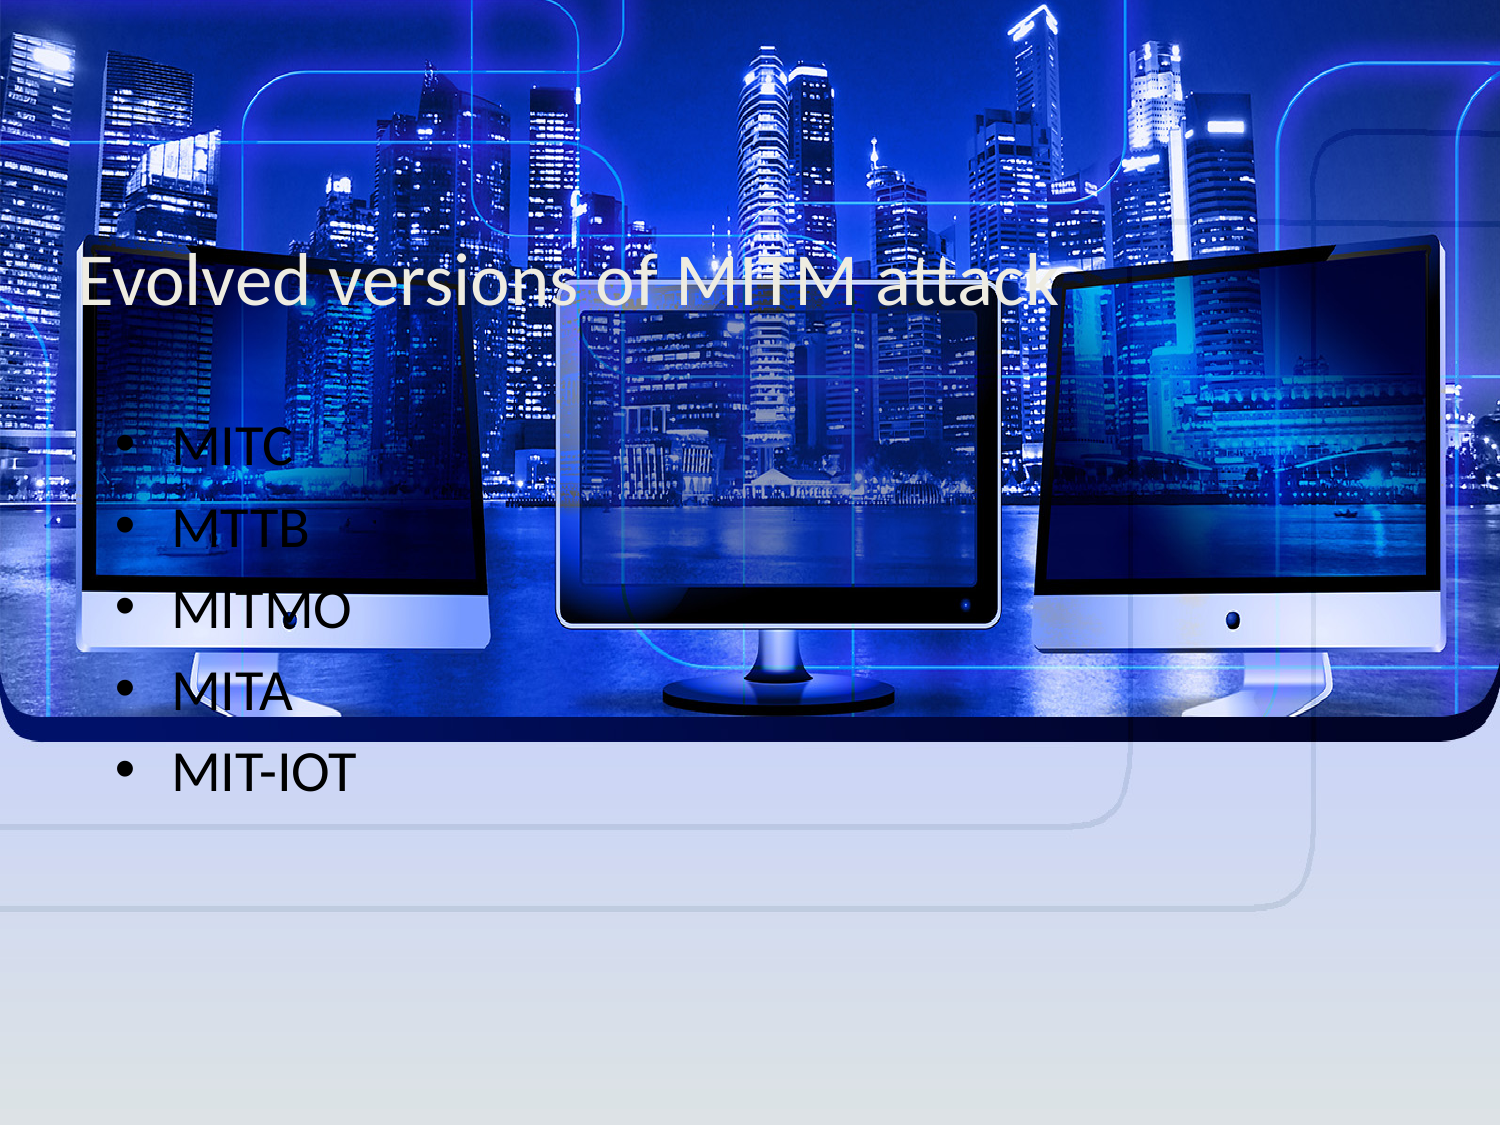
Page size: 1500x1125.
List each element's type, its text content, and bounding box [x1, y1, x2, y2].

title Evolved versions of MITM attack [62, 212, 1250, 338]
list MITC MTTB MITMO MITA MIT-IOT [99, 399, 975, 850]
picture [0, 0, 1500, 1125]
